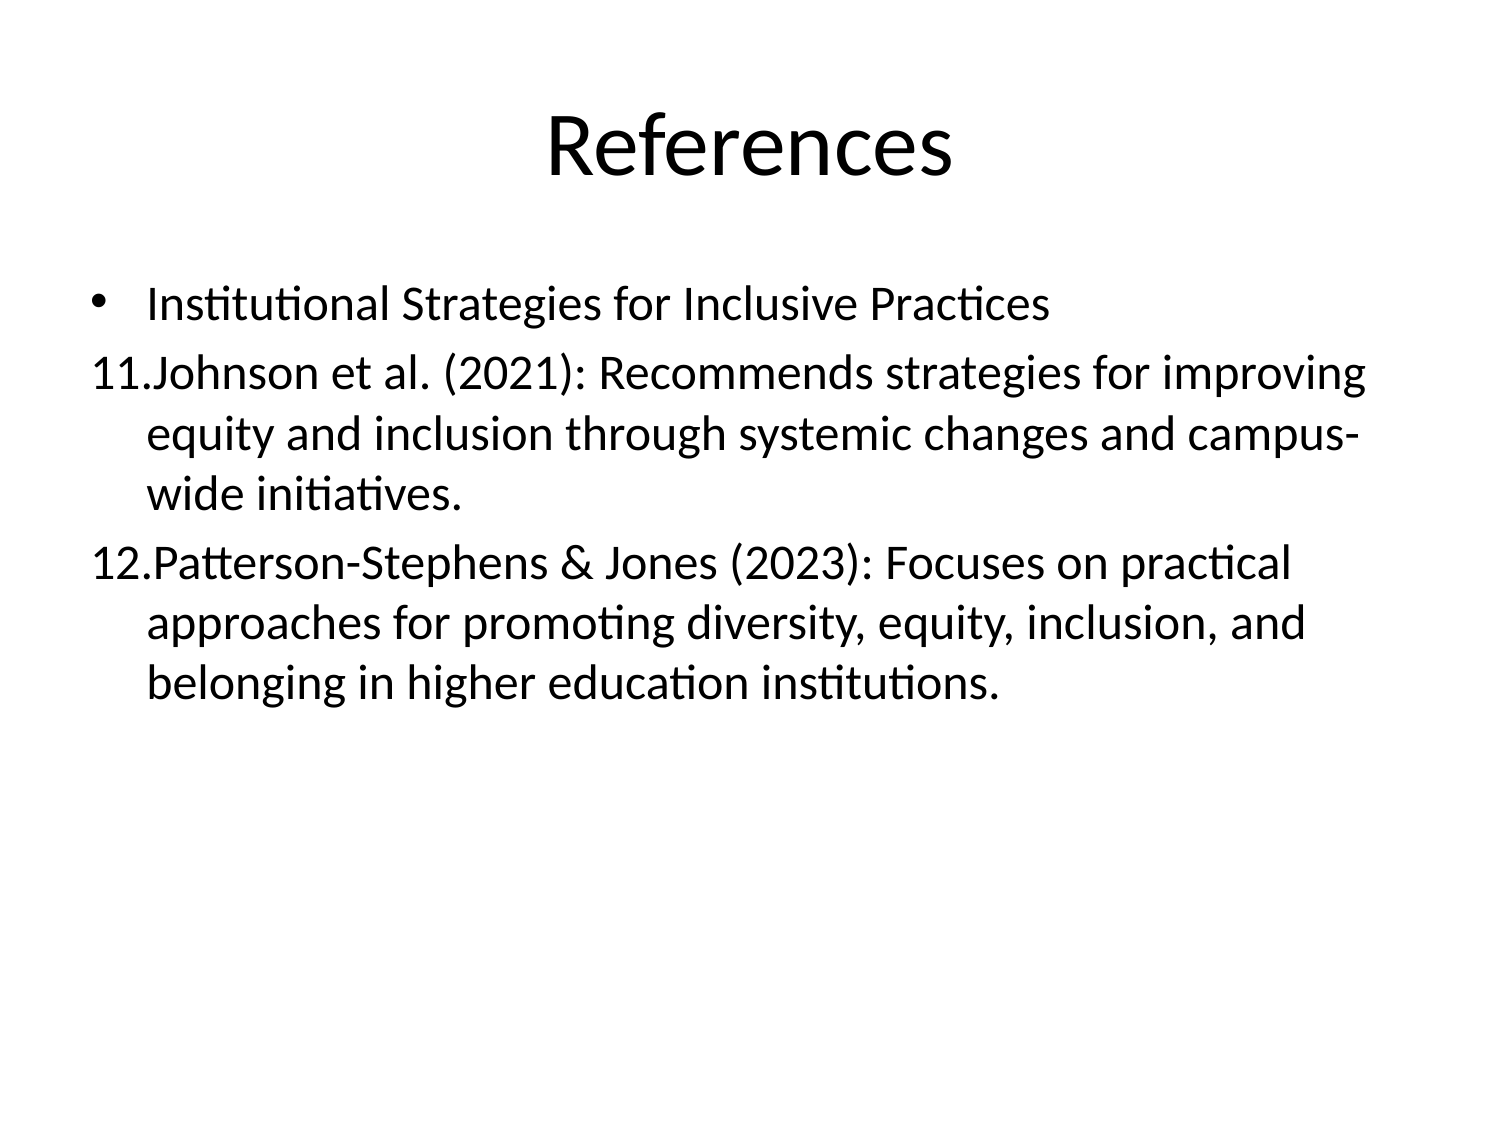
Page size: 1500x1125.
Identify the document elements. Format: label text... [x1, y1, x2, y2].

list Institutional Strategies for Inclusive Practices Johnson et al. (2021): Recommends strategies for improving equity and inclusion through systemic changes and campus-wide initiatives. Patterson-Stephens & Jones (2023): Focuses on practical approaches for promoting diversity, equity, inclusion, and belonging in higher education institutions. [75, 262, 1425, 1005]
title References [75, 45, 1425, 233]
